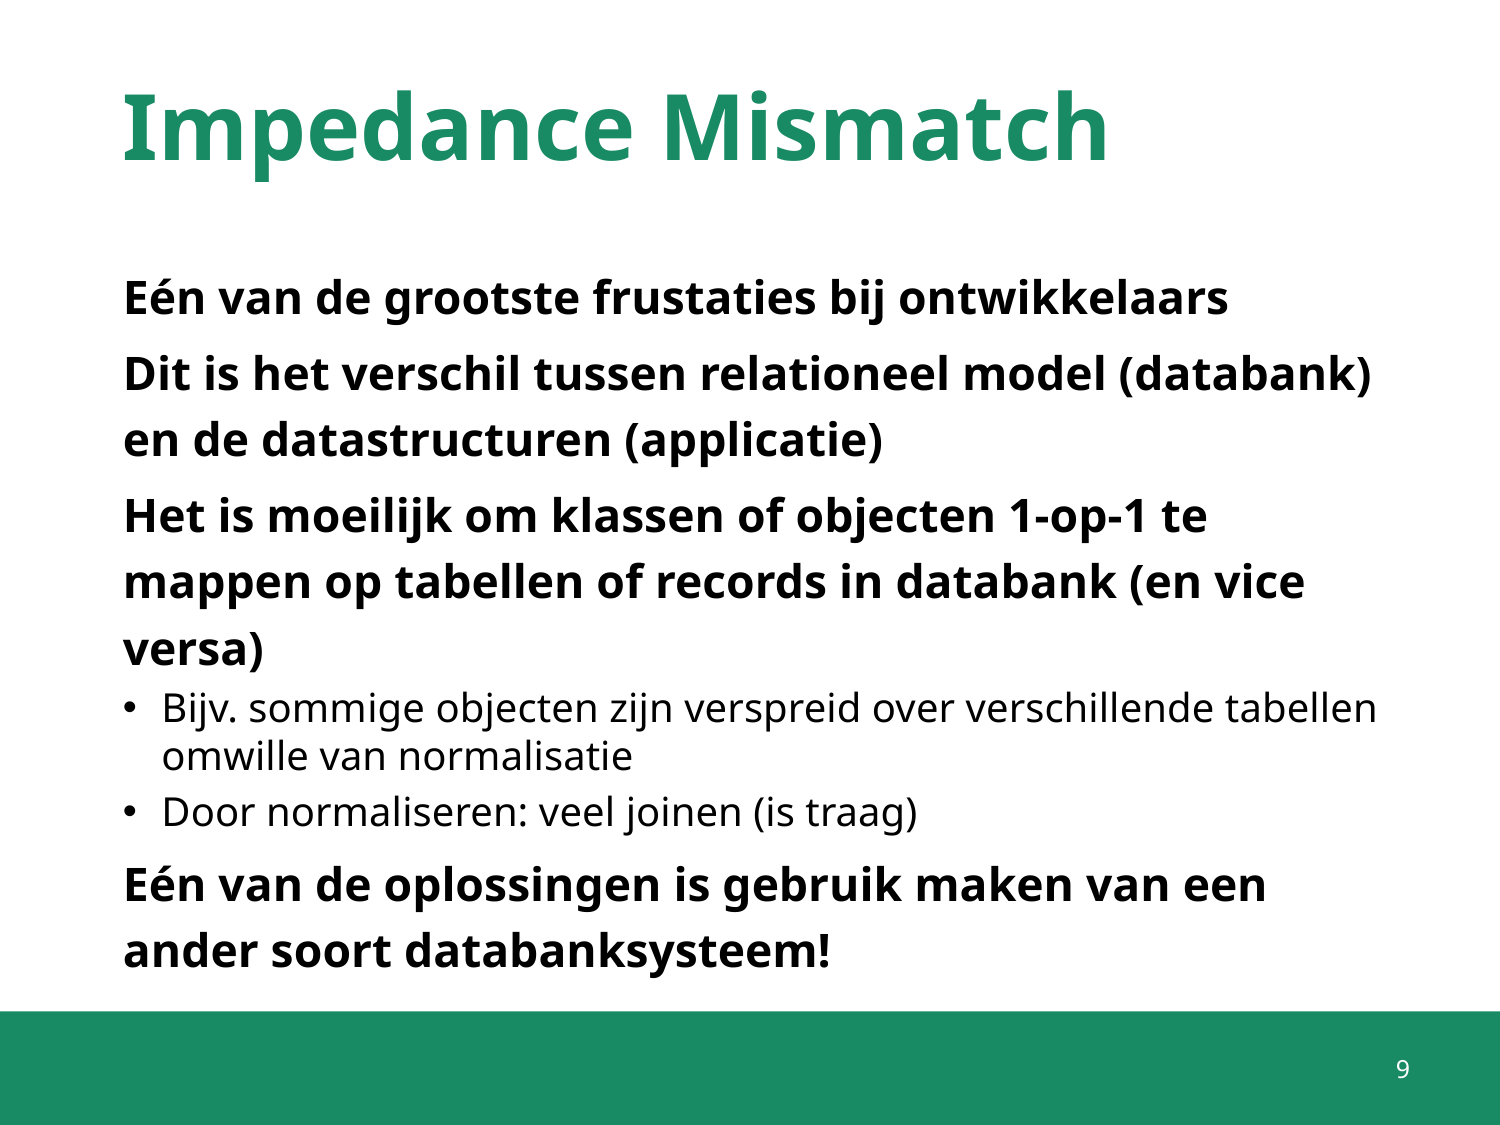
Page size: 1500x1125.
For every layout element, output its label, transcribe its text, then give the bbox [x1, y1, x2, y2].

title Impedance Mismatch [107, 30, 1425, 218]
slide_number 9 [1338, 1040, 1425, 1101]
list Eén van de grootste frustaties bij ontwikkelaars Dit is het verschil tussen relationeel model (databank) en de datastructuren (applicatie) Het is moeilijk om klassen of objecten 1-op-1 te mappen op tabellen of records in databank (en vice versa) Bijv. sommige objecten zijn verspreid over verschillende tabellen omwille van normalisatie Door normaliseren: veel joinen (is traag) Eén van de oplossingen is gebruik maken van een ander soort databanksysteem! [107, 249, 1425, 993]
